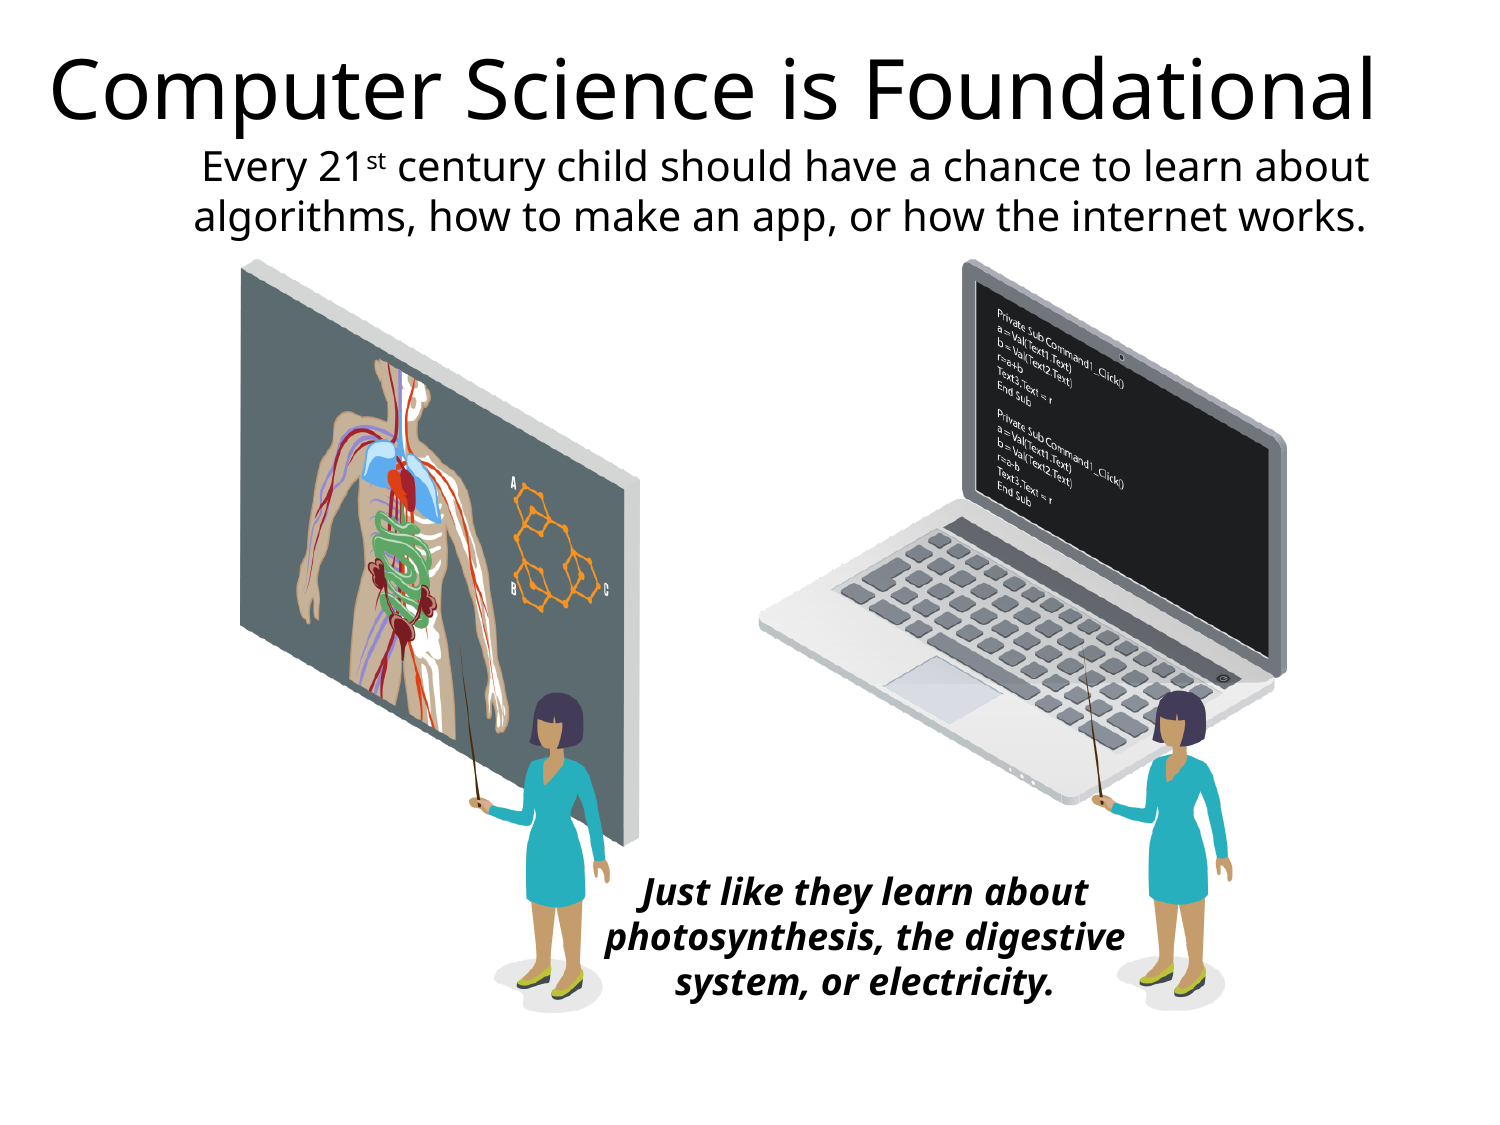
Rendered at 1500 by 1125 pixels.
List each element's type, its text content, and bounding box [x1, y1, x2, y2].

text_box Every 21st century child should have a chance to learn about algorithms, how to make an app, or how the internet works. [104, 134, 1467, 419]
text_box Computer Science is Foundational [17, 30, 1411, 224]
picture [110, 145, 1417, 1125]
